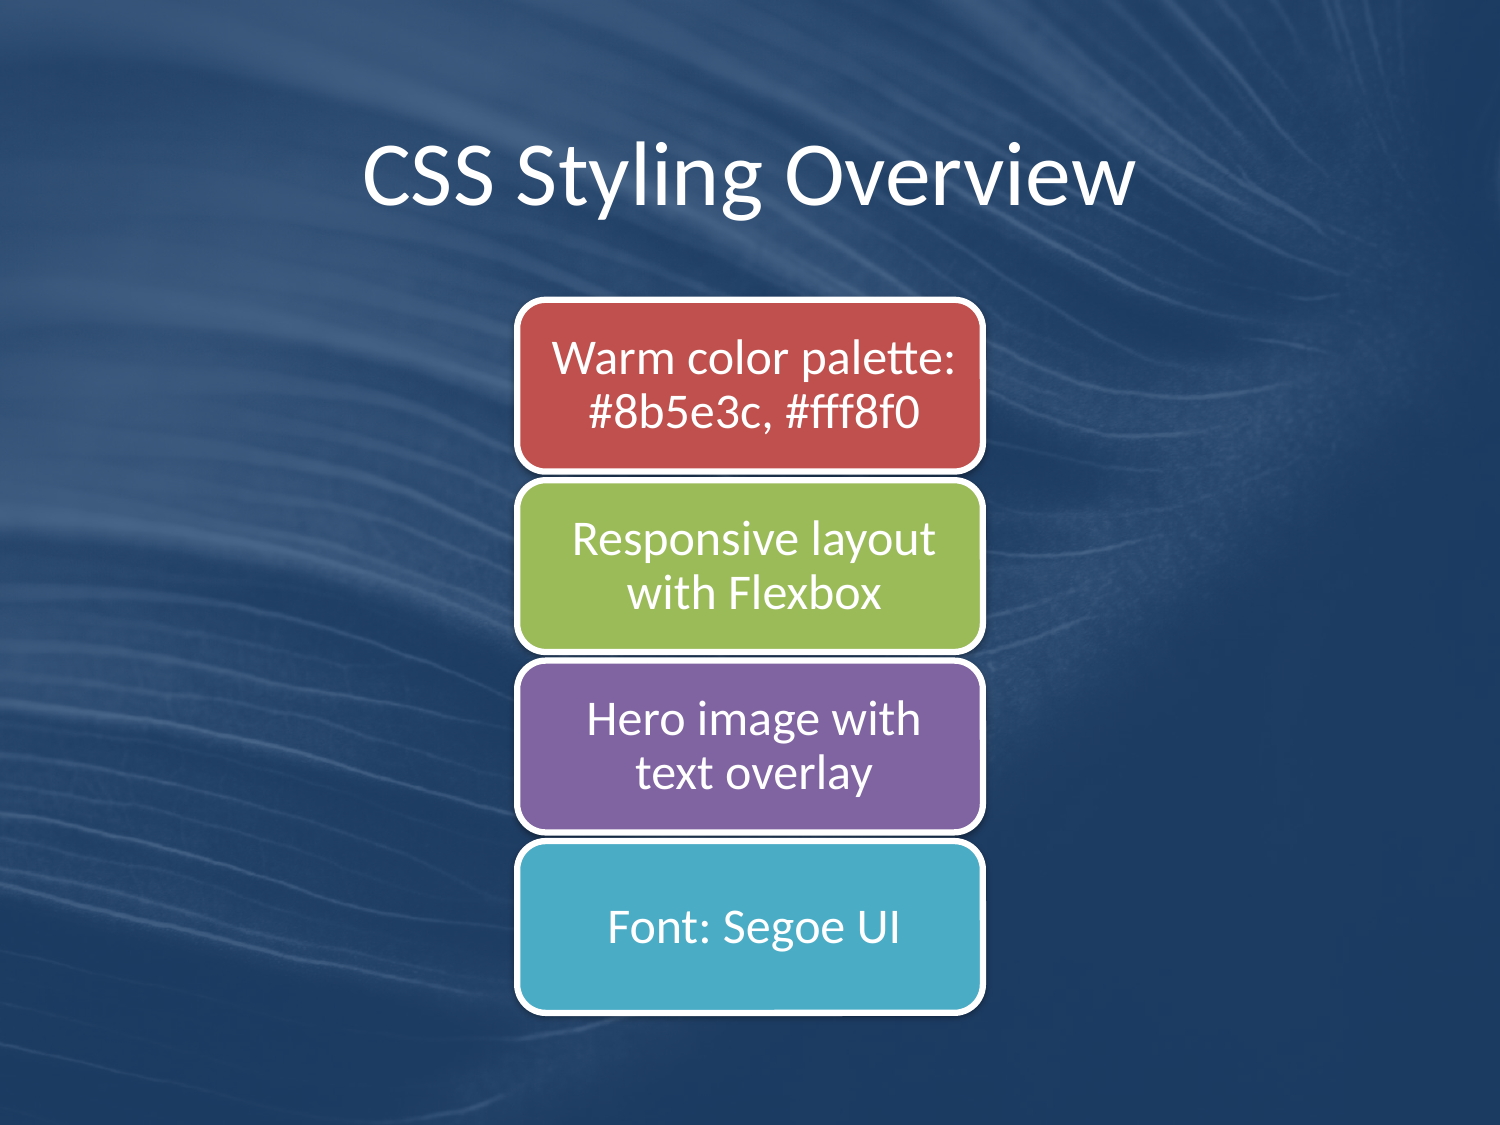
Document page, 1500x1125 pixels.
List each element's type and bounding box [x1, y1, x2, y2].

list [102, 299, 1398, 1014]
picture [0, 0, 1500, 1125]
